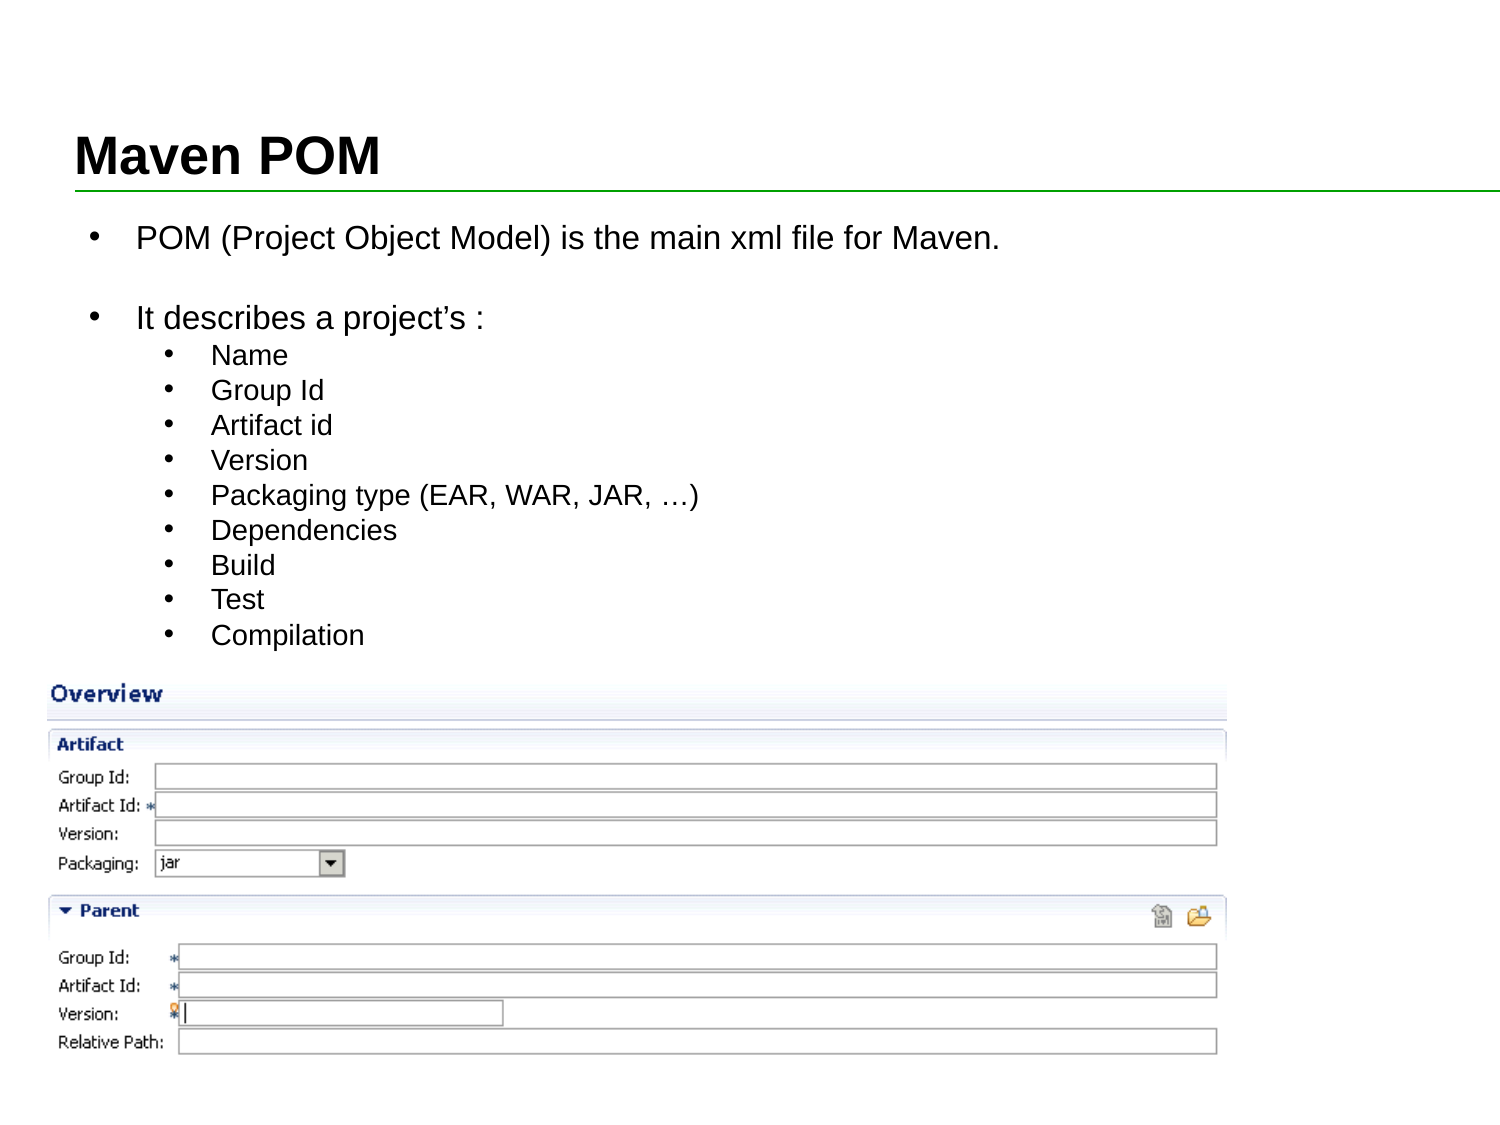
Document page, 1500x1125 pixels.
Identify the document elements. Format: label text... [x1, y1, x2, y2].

title Maven POM [74, 56, 1421, 186]
text_box POM (Project Object Model) is the main xml file for Maven. It describes a project’s : Name Group Id Artifact id Version Packaging type (EAR, WAR, JAR, …) Dependencies Build Test Compilation [74, 208, 1441, 694]
picture [47, 674, 1227, 1069]
